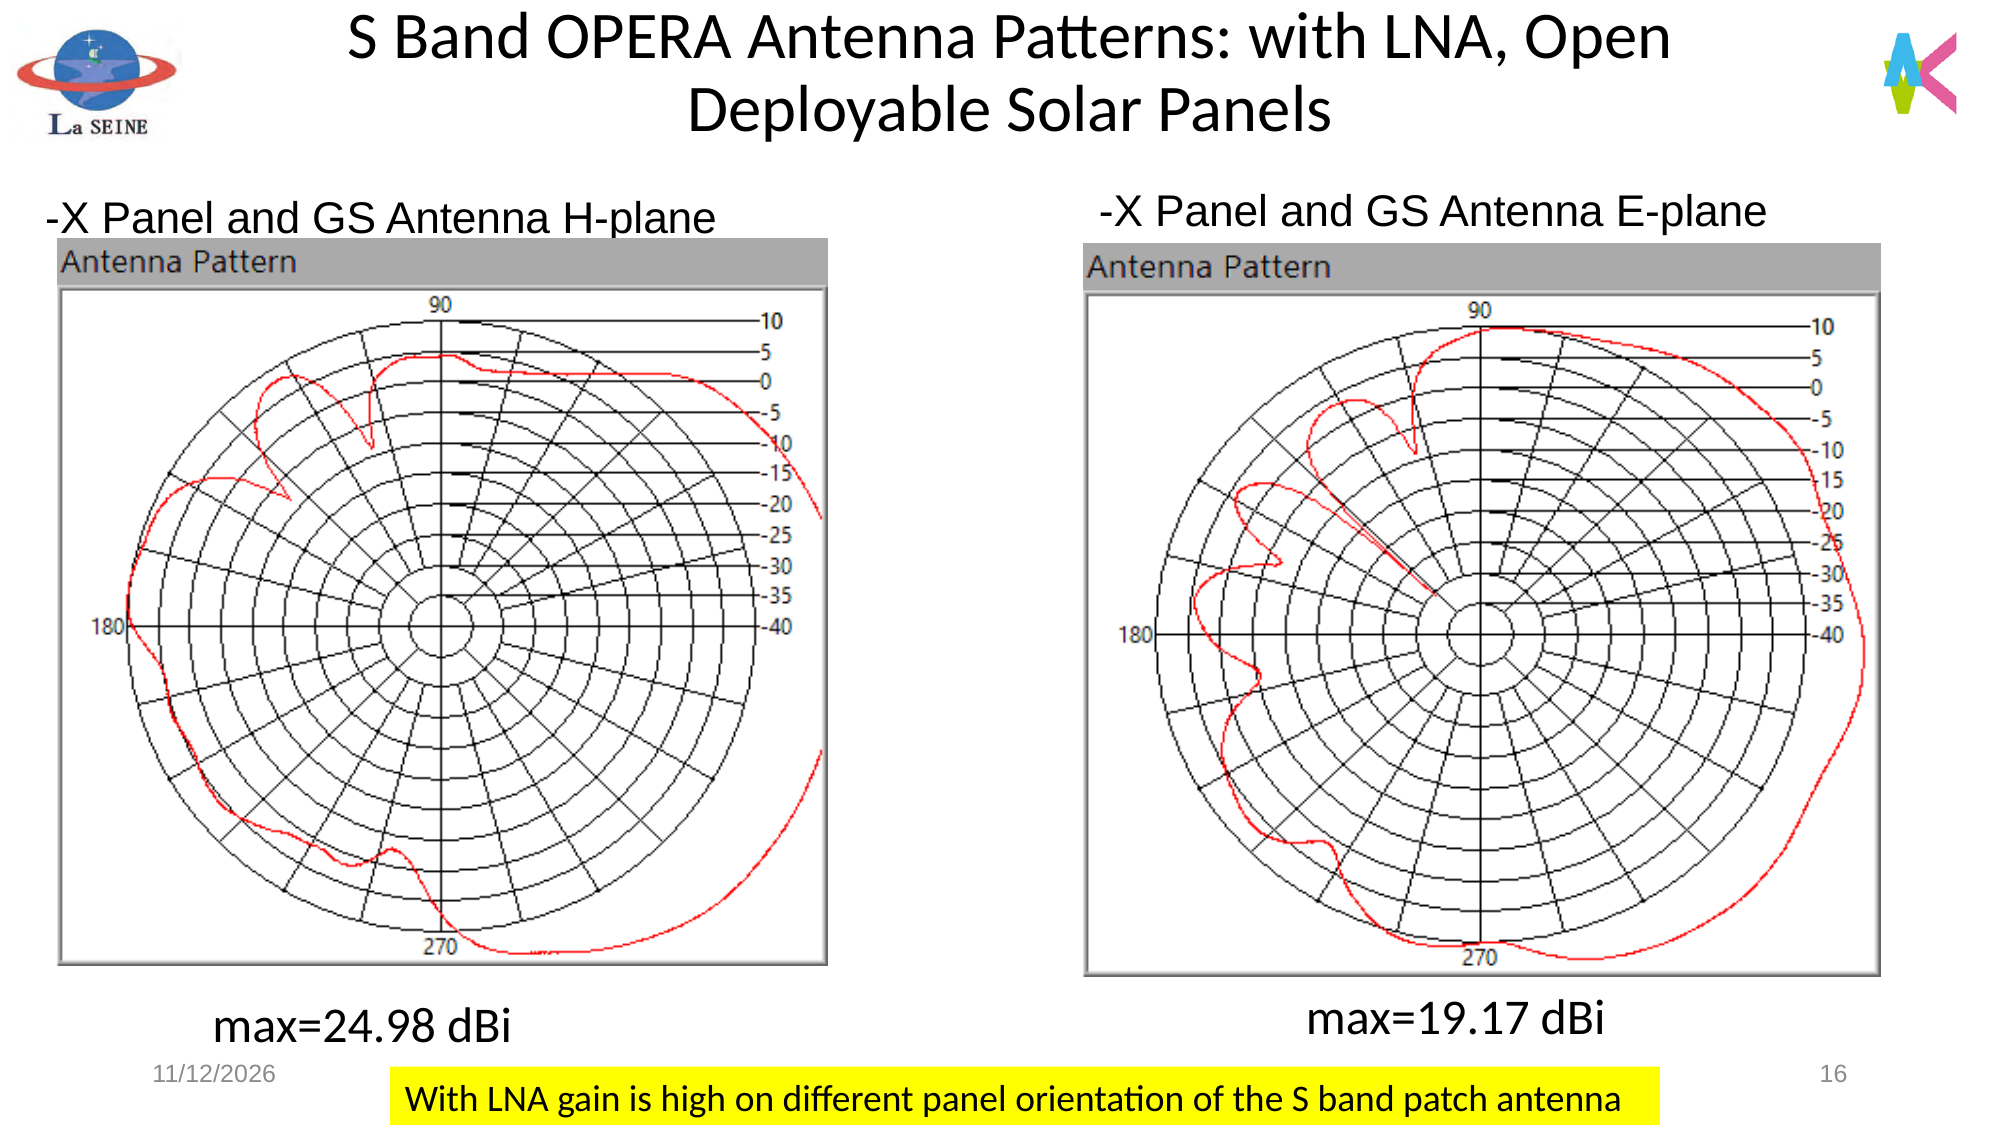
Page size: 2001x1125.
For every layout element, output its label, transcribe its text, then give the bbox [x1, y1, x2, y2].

picture [57, 238, 828, 967]
text_box -X Panel and GS Antenna E-plane [1083, 181, 1829, 243]
text_box max=24.98 dBi [197, 985, 528, 1061]
list -X Panel and GS Antenna H-plane [30, 188, 775, 276]
text_box With LNA gain is high on different panel orientation of the S band patch antenna [390, 1066, 1660, 1125]
picture [1879, 21, 1965, 123]
text_box max=19.17 dBi [1291, 977, 1621, 1052]
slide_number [137, 1042, 588, 1103]
slide_number 16 [1412, 1042, 1863, 1103]
title S Band OPERA Antenna Patterns: with LNA, Open Deployable Solar Panels [183, 0, 1837, 169]
picture [1083, 243, 1881, 977]
